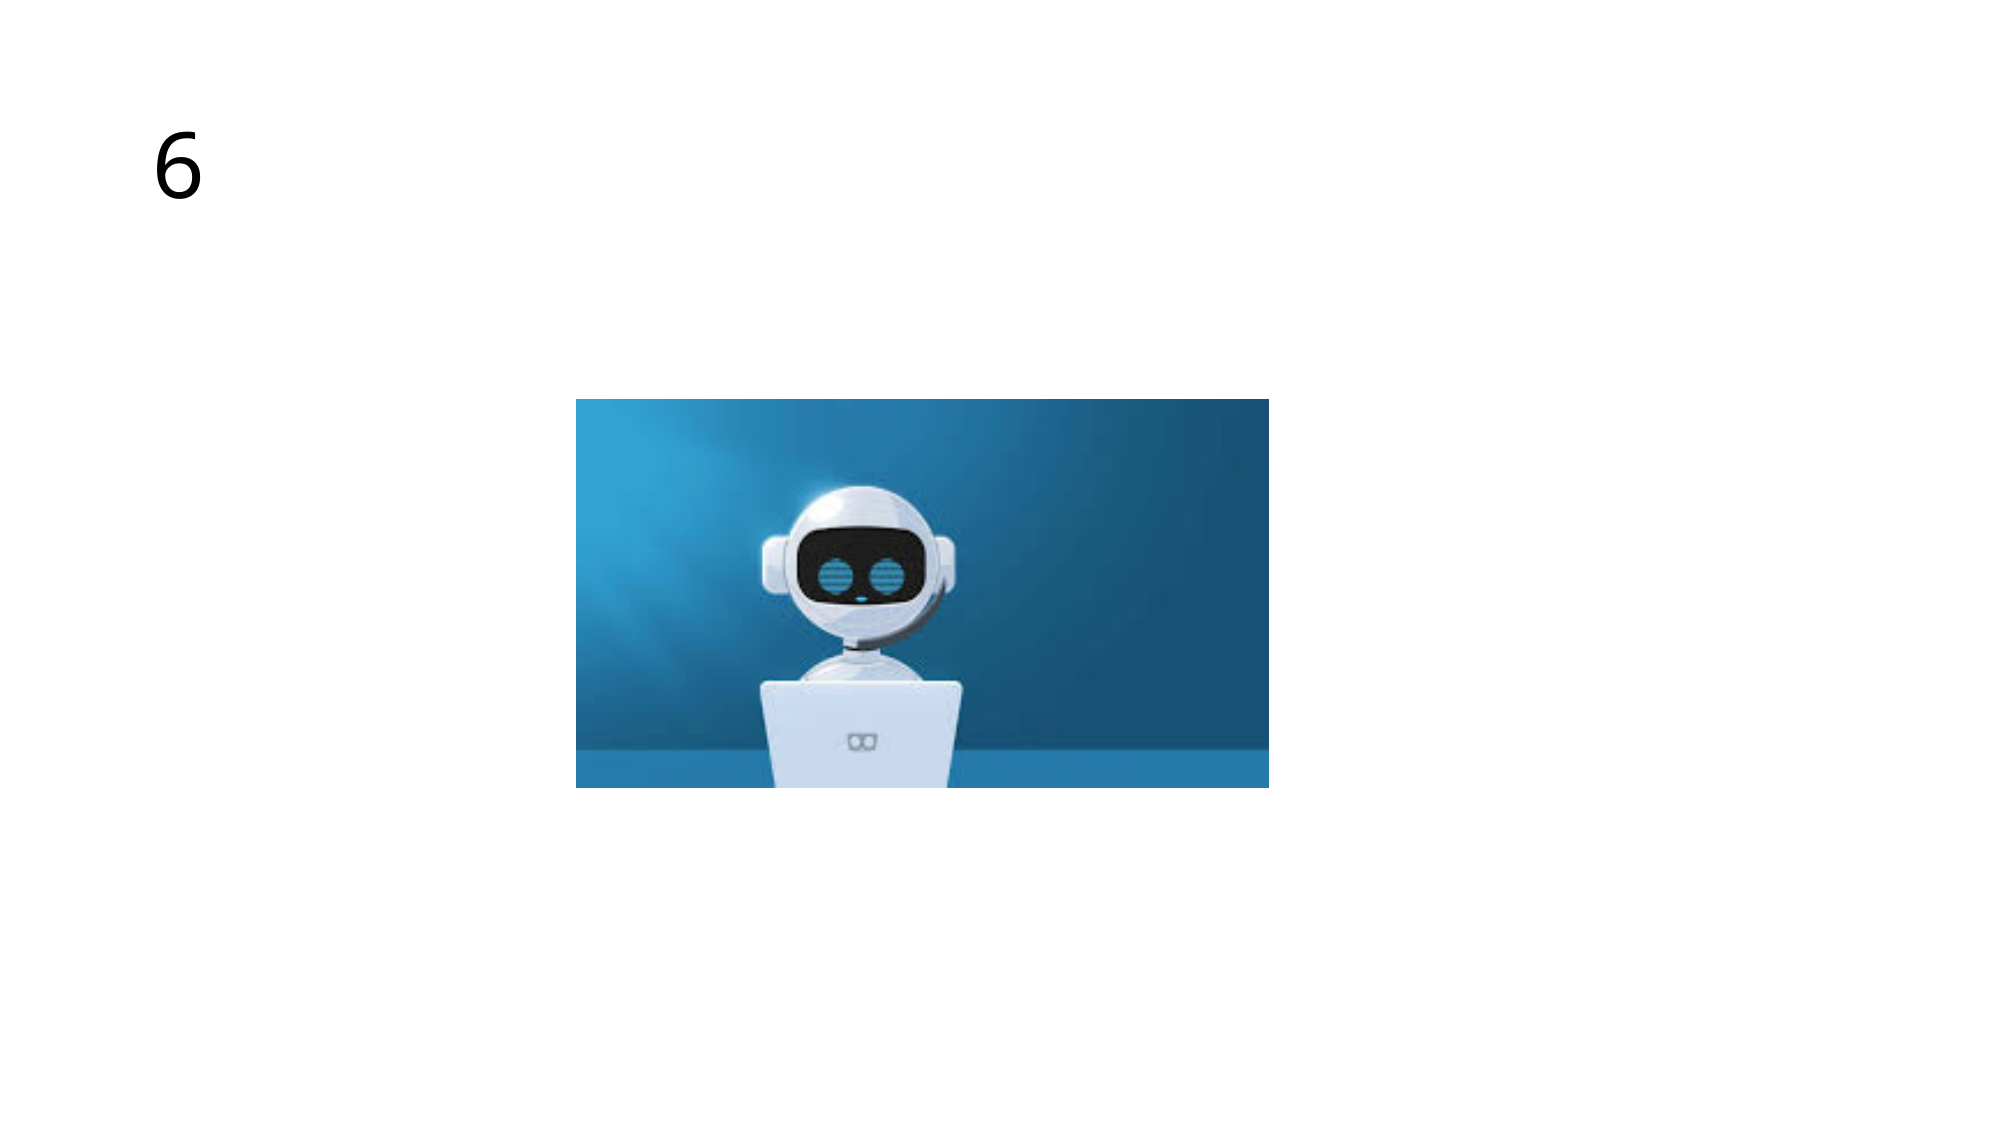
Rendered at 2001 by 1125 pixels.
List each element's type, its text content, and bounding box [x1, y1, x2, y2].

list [576, 399, 1269, 788]
title 6 [137, 59, 1863, 278]
